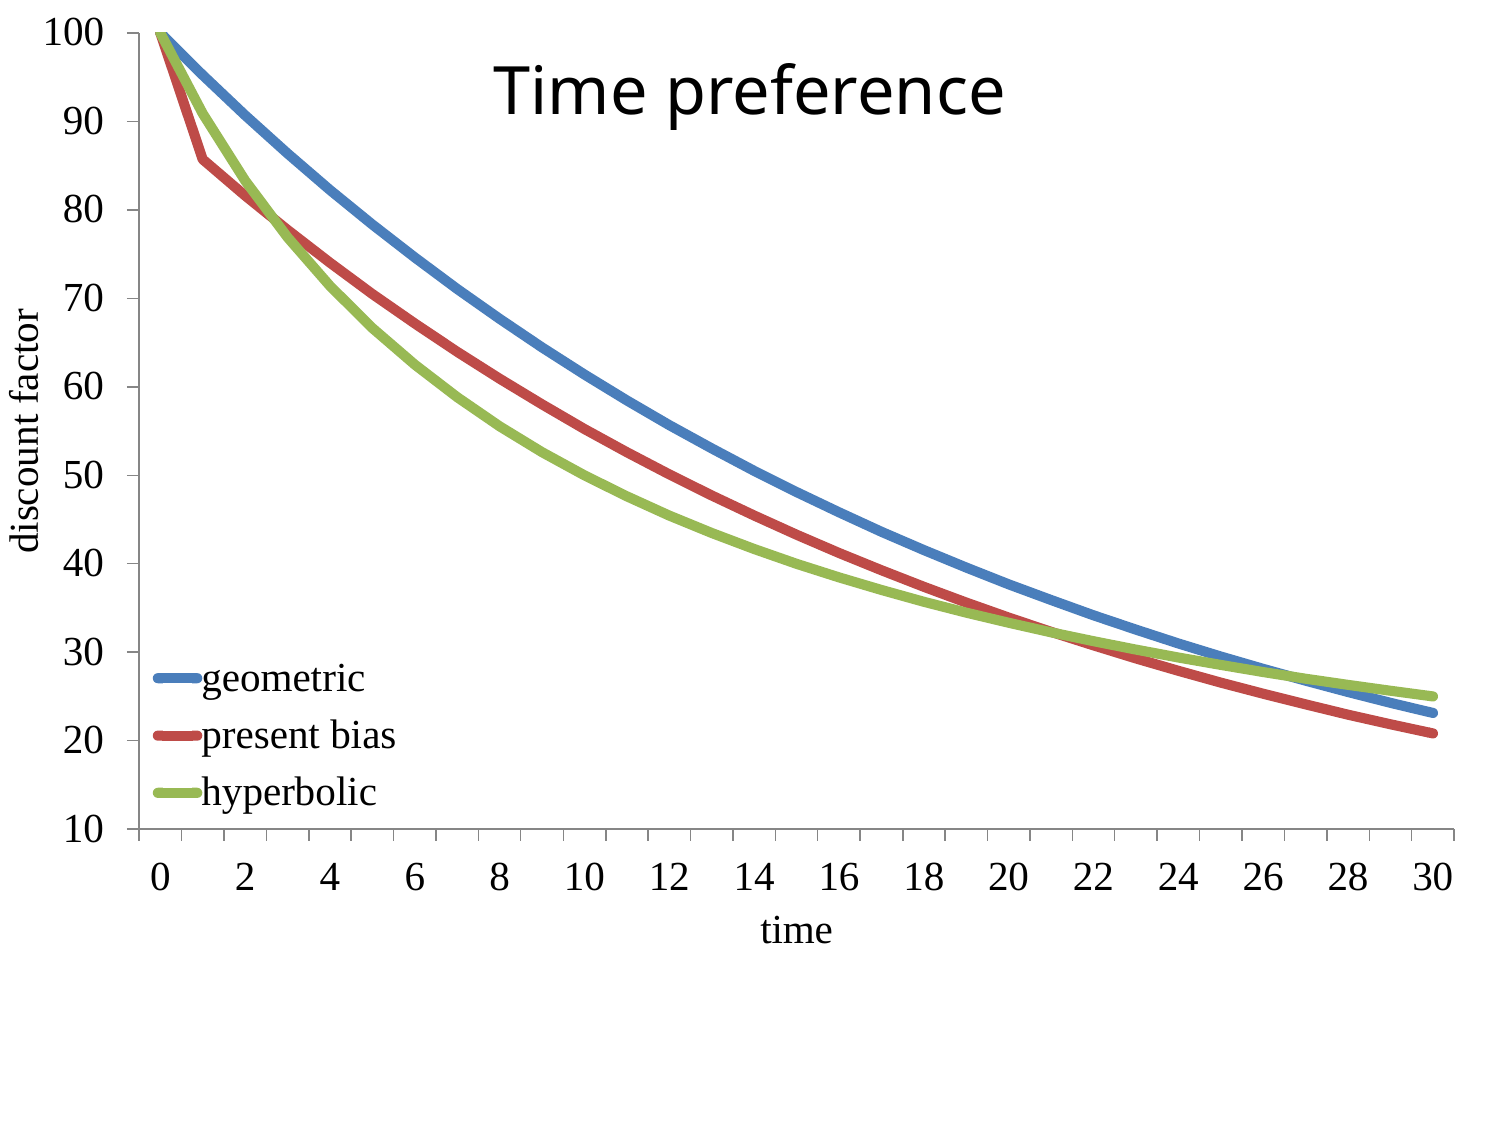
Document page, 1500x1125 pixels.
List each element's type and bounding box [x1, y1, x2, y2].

picture [0, 0, 1500, 983]
